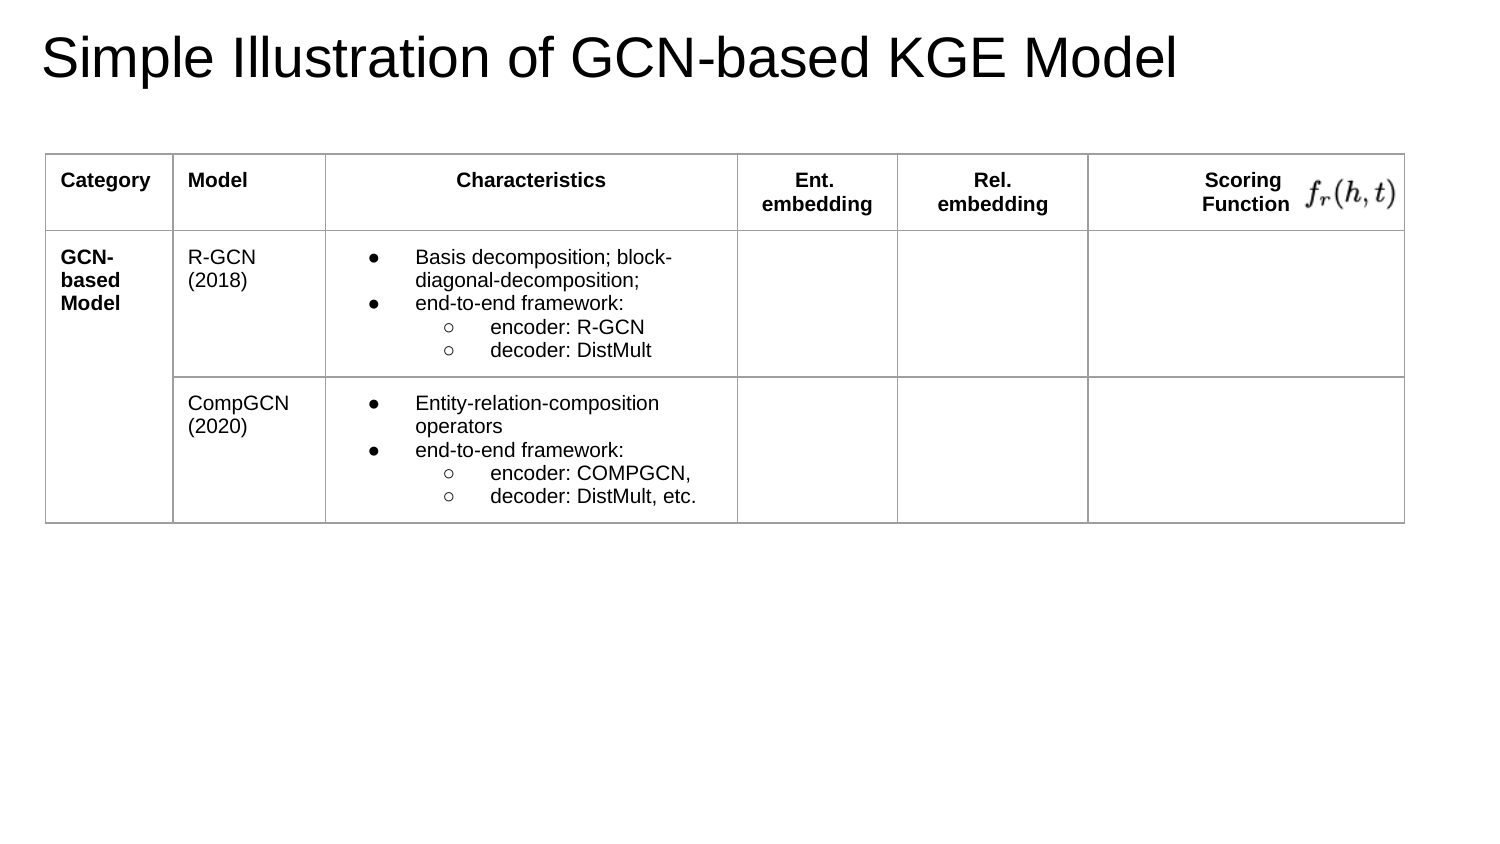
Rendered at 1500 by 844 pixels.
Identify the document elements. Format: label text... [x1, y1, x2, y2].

table_header Scoring Function [1089, 155, 1404, 230]
table_header Category [46, 155, 172, 230]
table_cell CompGCN (2020) [174, 378, 325, 522]
table_cell [738, 231, 897, 376]
table_cell [898, 378, 1087, 522]
table_cell GCN-based Model [46, 231, 172, 522]
table_cell [898, 231, 1087, 376]
table_cell Entity-relation-composition operators end-to-end framework: encoder: COMPGCN, decoder: DistMult, etc. [326, 378, 737, 522]
table_header Ent. embedding [738, 155, 897, 230]
title Simple Illustration of GCN-based KGE Model [26, 10, 1500, 105]
table_header Characteristics [326, 155, 737, 230]
table_cell [1089, 231, 1404, 376]
table_cell [1089, 378, 1404, 522]
table_header Rel. embedding [898, 155, 1087, 230]
table_cell Basis decomposition; block-diagonal-decomposition; end-to-end framework: encoder: R-GCN decoder: DistMult [326, 231, 737, 376]
table_header Model [174, 155, 325, 230]
picture [1301, 167, 1398, 216]
table_cell R-GCN (2018) [174, 231, 325, 376]
table_cell [738, 378, 897, 522]
